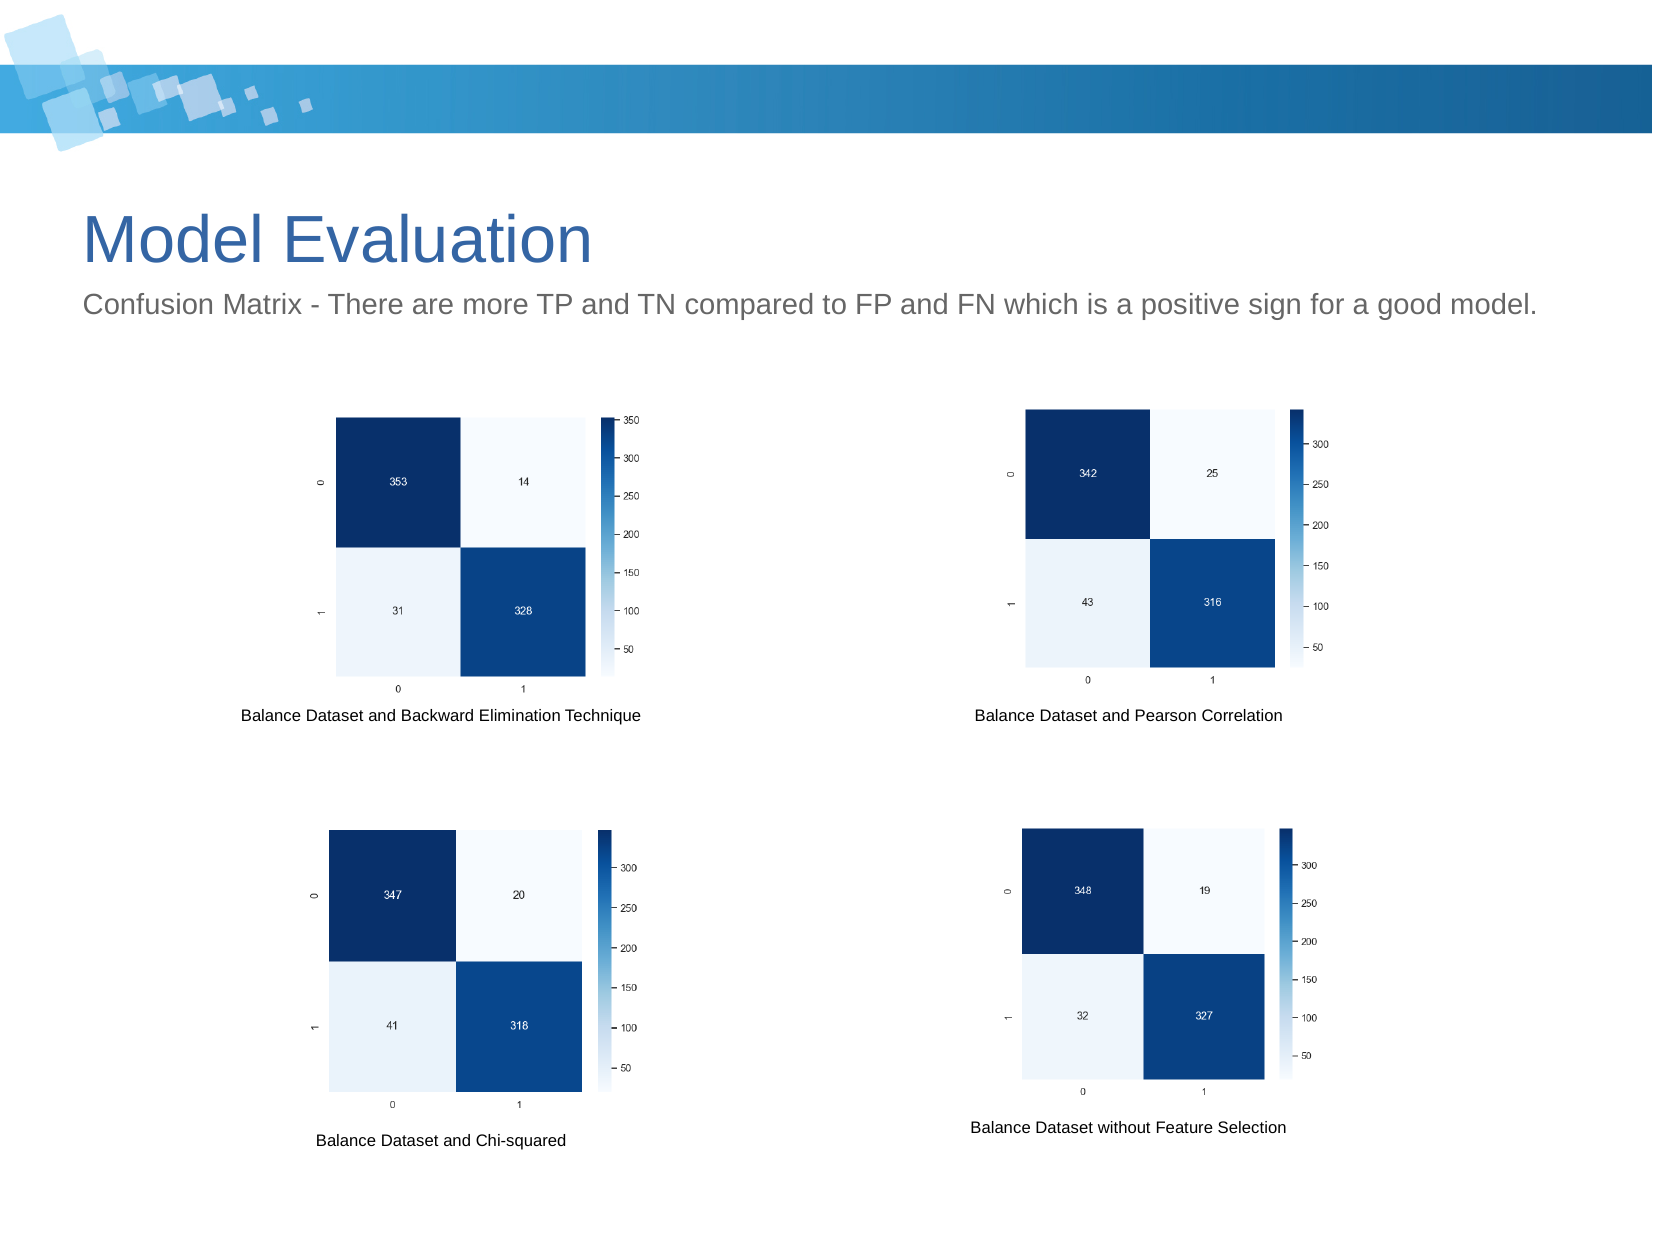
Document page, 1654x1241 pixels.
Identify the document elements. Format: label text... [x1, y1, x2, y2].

text_box Balance Dataset without Feature Selection [783, 1102, 1474, 1149]
text_box Balance Dataset and Pearson Correlation [783, 689, 1474, 736]
picture [0, 0, 1652, 1237]
text_box Balance Dataset and Backward Elimination Technique [96, 689, 783, 736]
title Model Evaluation [82, 139, 1571, 285]
list Confusion Matrix - There are more TP and TN compared to FP and FN which is a positive sign for a good model. [82, 285, 1571, 979]
text_box Balance Dataset and Chi-squared [96, 1114, 787, 1161]
